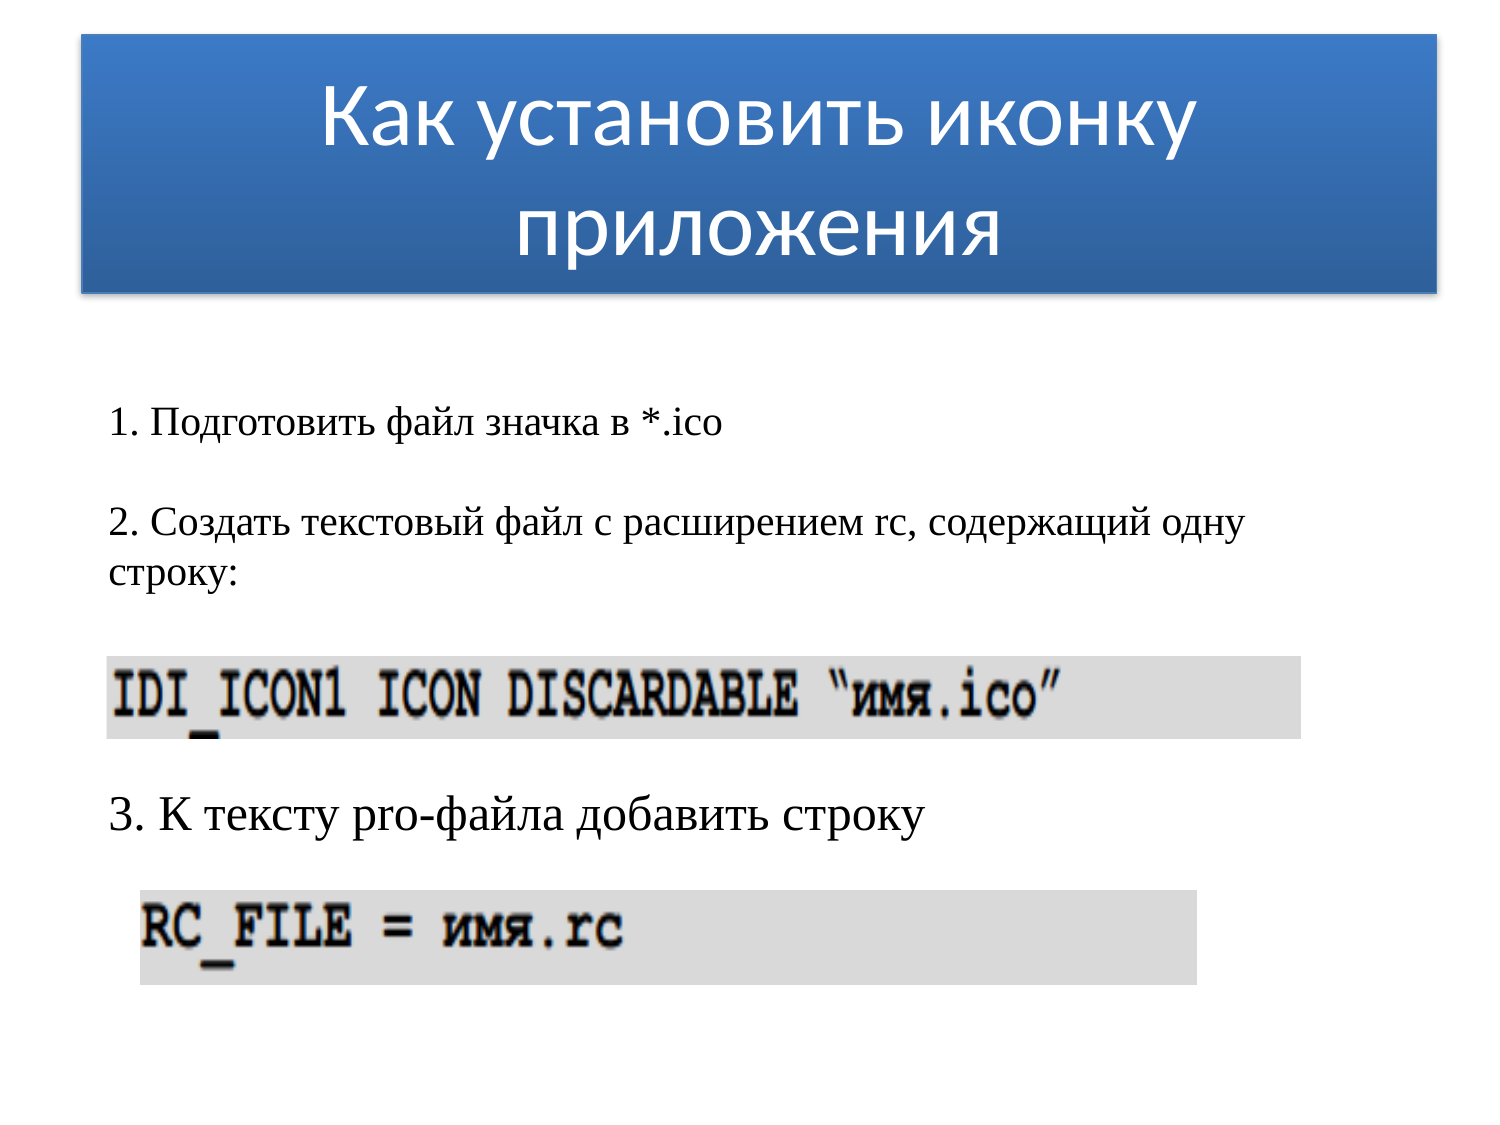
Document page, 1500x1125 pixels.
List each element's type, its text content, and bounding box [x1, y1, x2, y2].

text_box 3. К тексту pro-файла добавить строку [93, 773, 1477, 849]
picture [140, 890, 1197, 985]
picture [105, 656, 1302, 739]
title Как установить иконку приложения [81, 34, 1437, 294]
text_box 1. Подготовить файл значка в *.ico 2. Создать текстовый файл с расширением rc, содержащий одну строку: [93, 386, 1371, 602]
